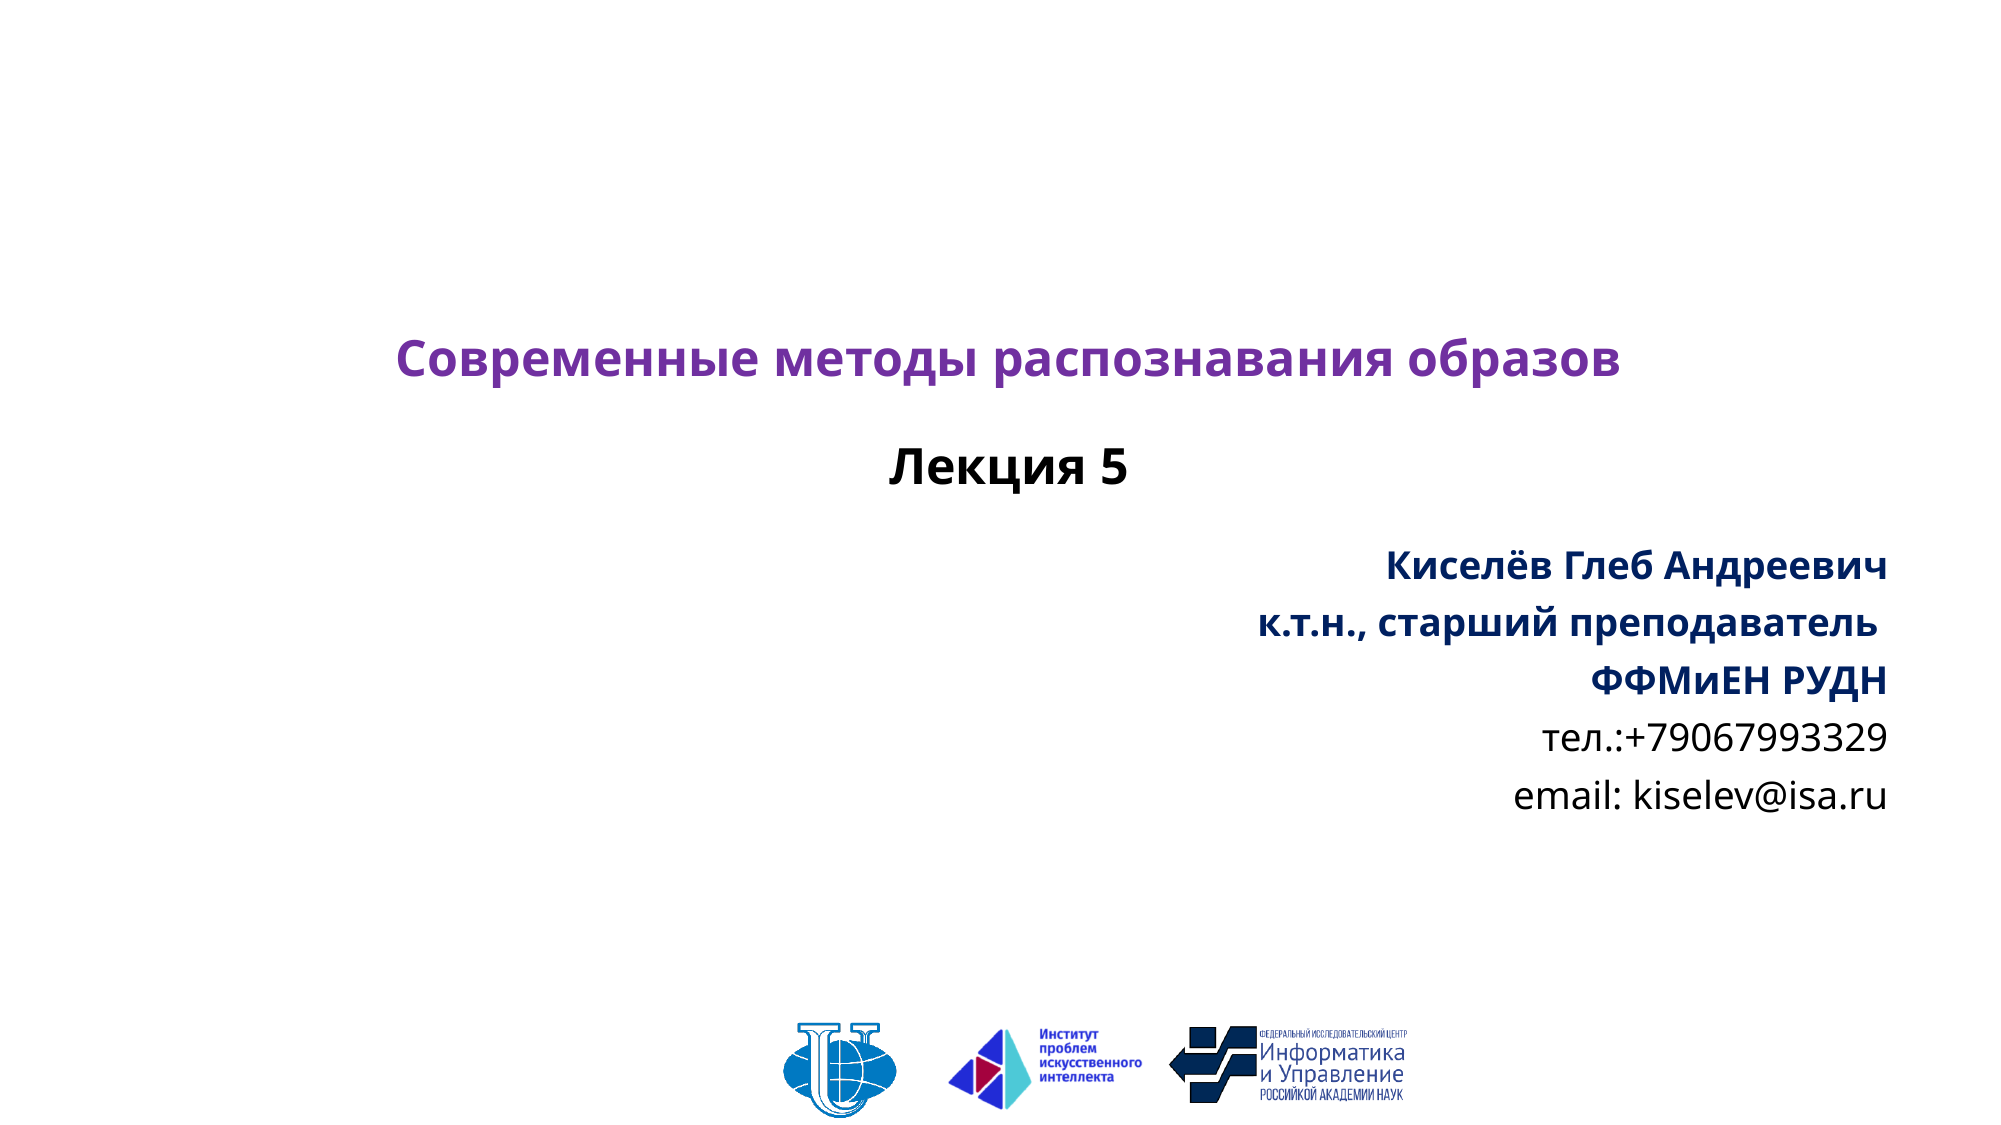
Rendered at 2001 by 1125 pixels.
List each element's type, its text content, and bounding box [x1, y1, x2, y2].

picture [946, 1026, 1143, 1110]
picture [1168, 1026, 1407, 1104]
picture [780, 1015, 899, 1125]
subtitle Киселёв Глеб Андреевич к.т.н., старший преподаватель ФФМиЕН РУДН тел.:+79067993329 email: kiselev@isa.ru [503, 538, 1904, 827]
title Современные методы распознавания образов Лекция 5 [144, 113, 1874, 563]
